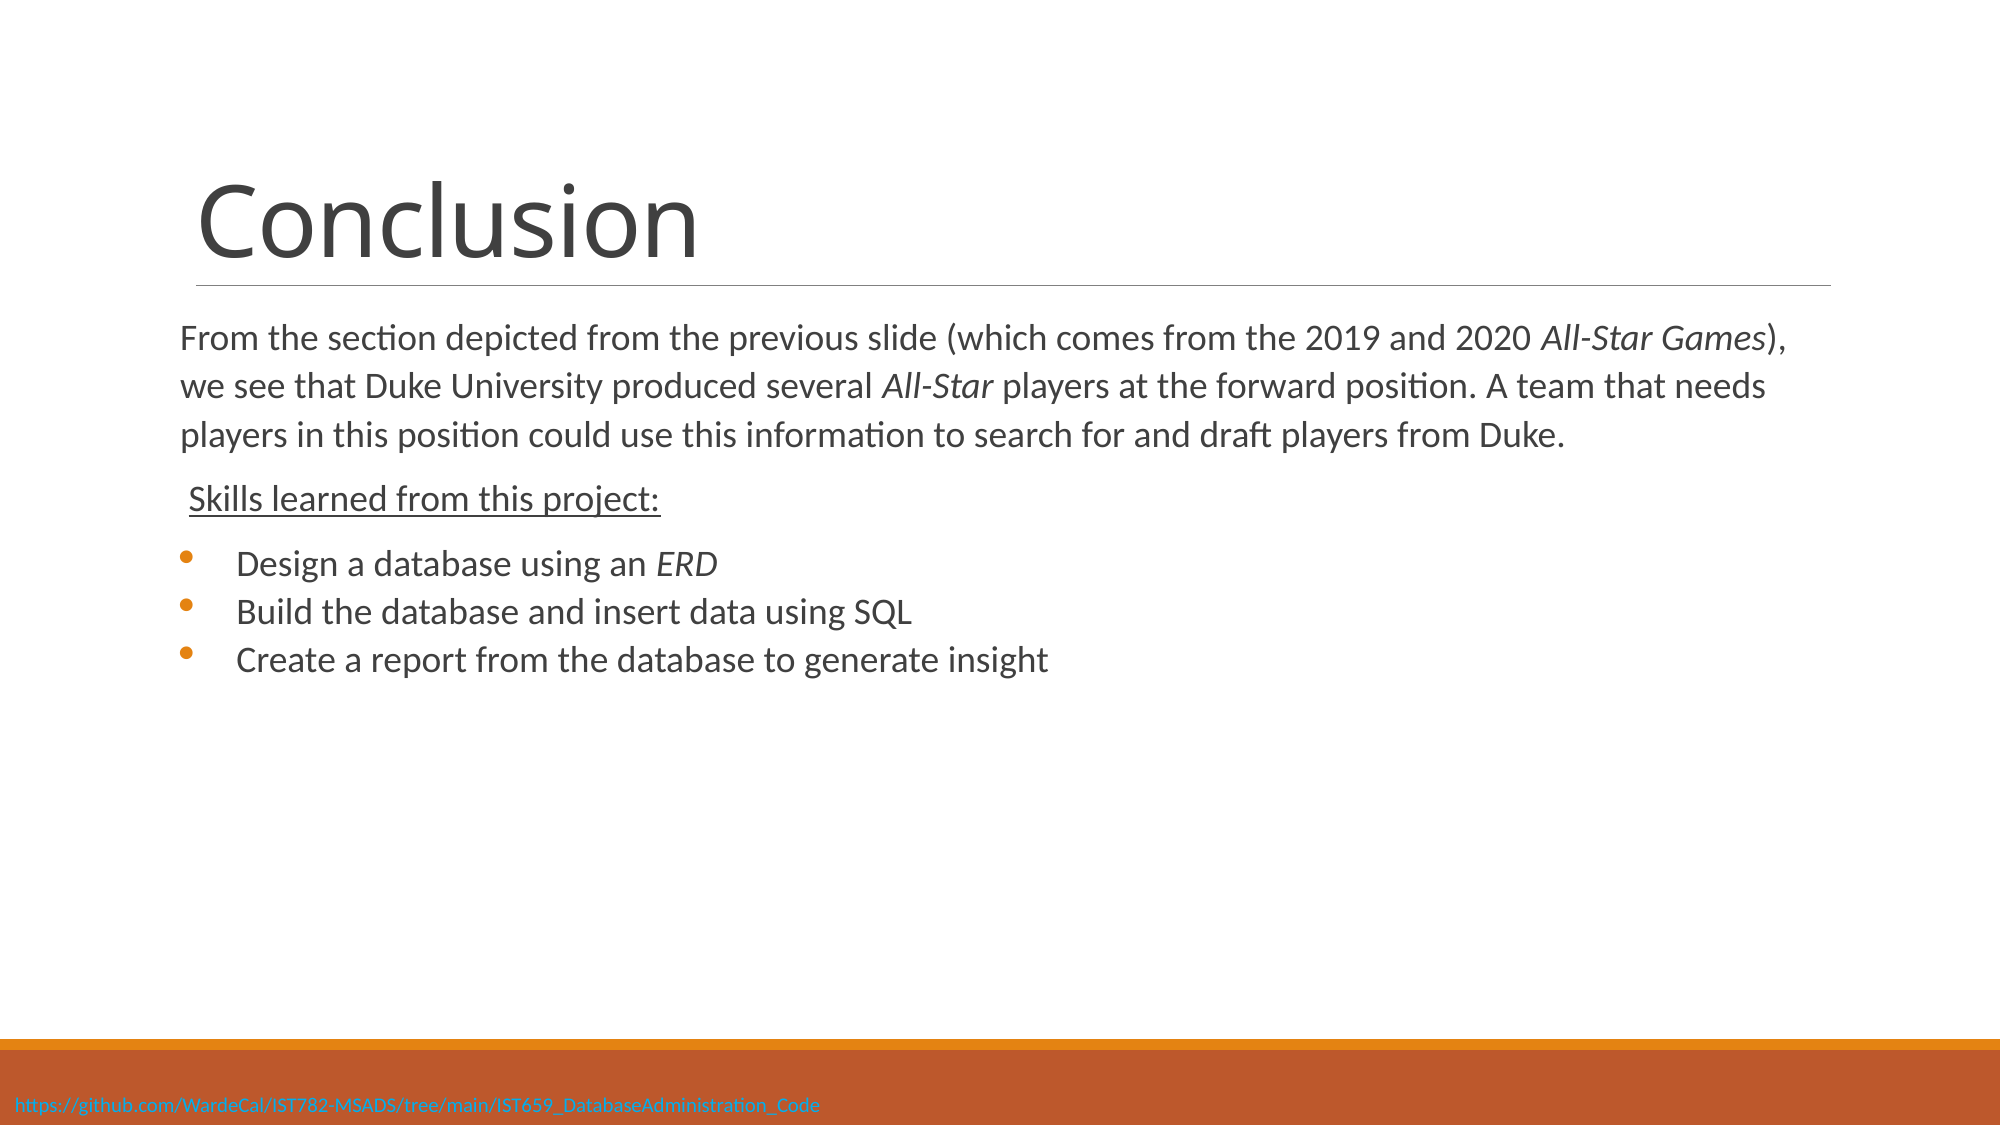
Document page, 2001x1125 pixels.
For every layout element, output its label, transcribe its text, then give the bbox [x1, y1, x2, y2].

text_box https://github.com/WardeCal/IST782-MSADS/tree/main/IST659_DatabaseAdministration_Code [0, 1084, 854, 1125]
list From the section depicted from the previous slide (which comes from the 2019 and 2020 All-Star Games), we see that Duke University produced several All-Star players at the forward position. A team that needs players in this position could use this information to search for and draft players from Duke. Skills learned from this project: Design a database using an ERD Build the database and insert data using SQL Create a report from the database to generate insight [180, 302, 1830, 963]
title Conclusion [180, 47, 1830, 285]
